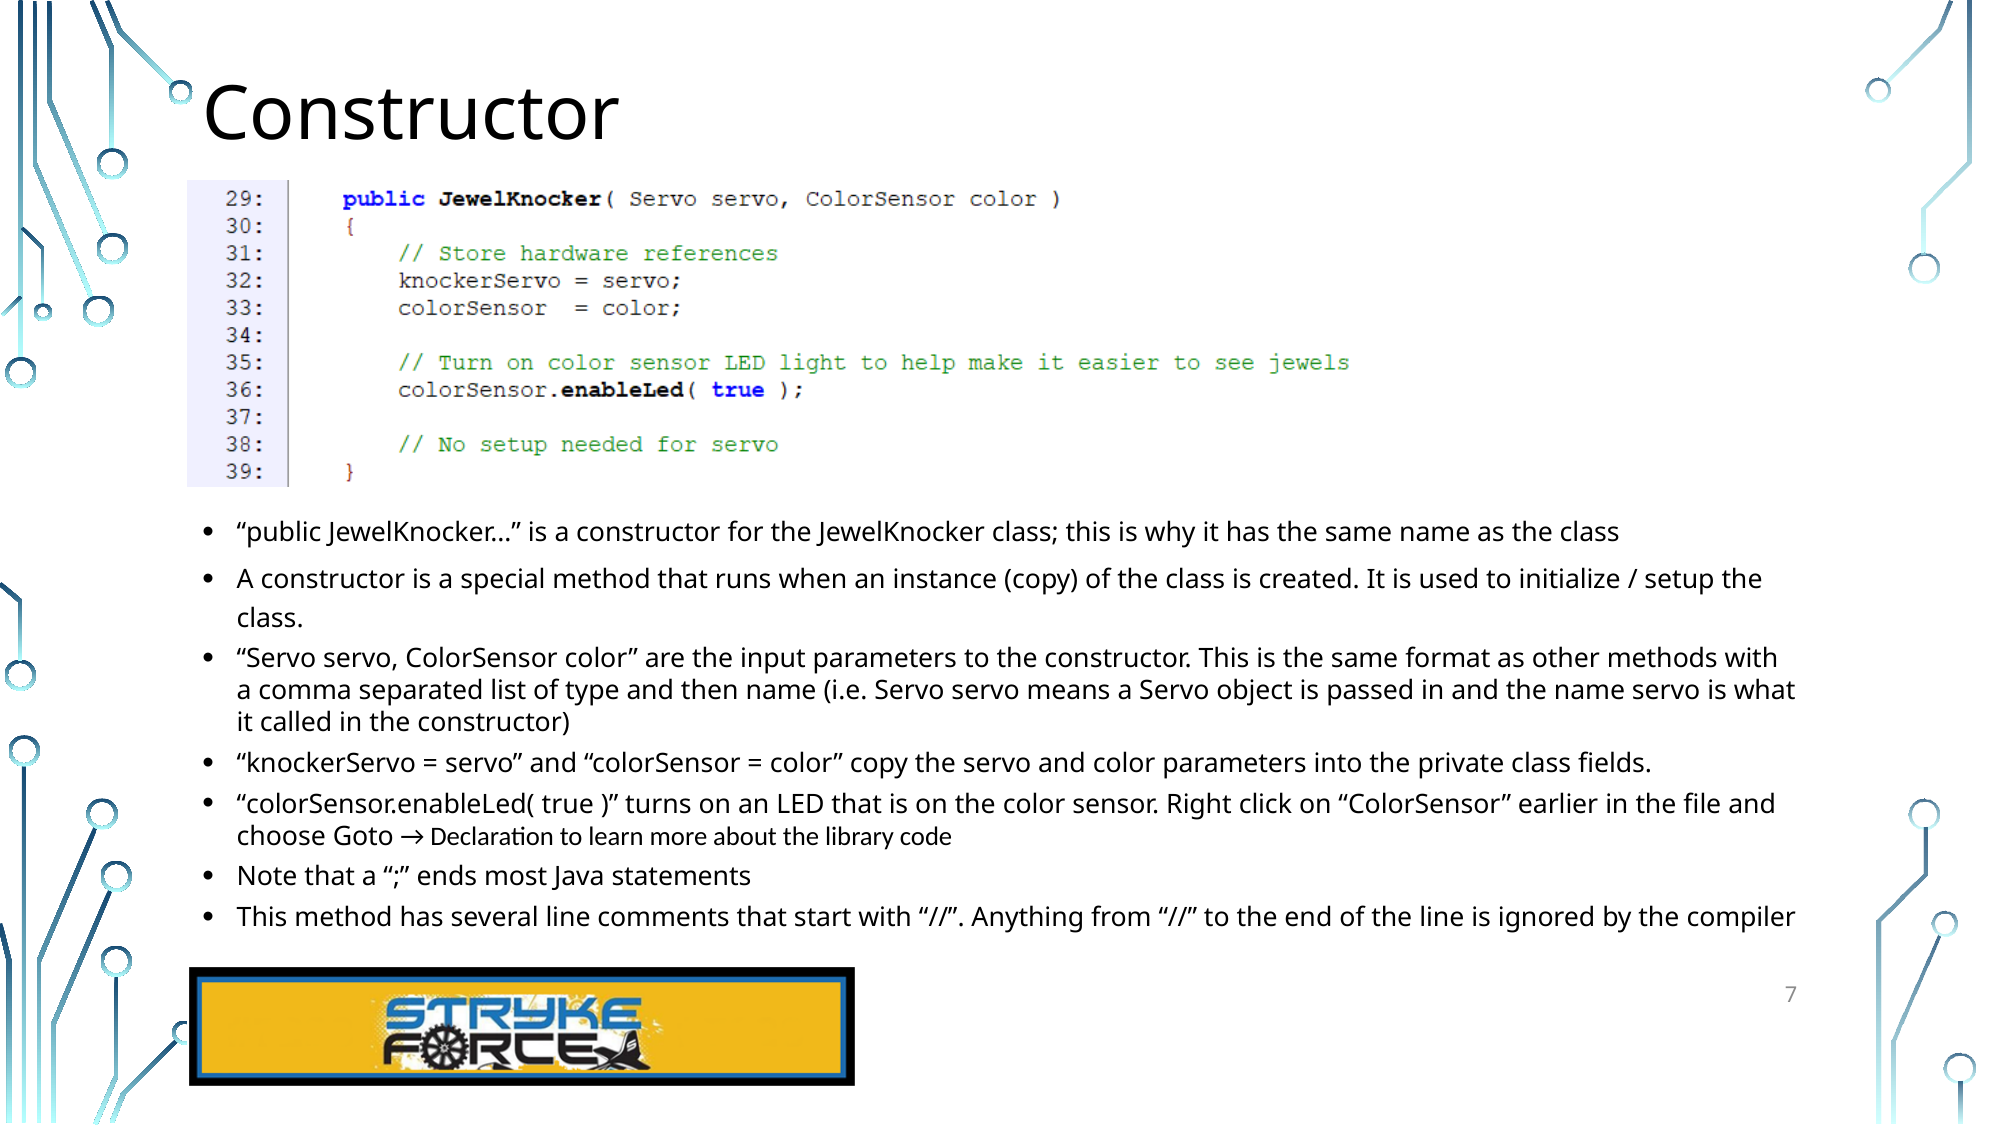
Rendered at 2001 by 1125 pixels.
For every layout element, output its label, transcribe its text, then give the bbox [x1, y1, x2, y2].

footer [187, 965, 1211, 1025]
picture [187, 1025, 857, 1088]
list “public JewelKnocker…” is a constructor for the JewelKnocker class; this is why it has the same name as the class A constructor is a special method that runs when an instance (copy) of the class is created. It is used to initialize / setup the class. “Servo servo, ColorSensor color” are the input parameters to the constructor. This is the same format as other methods with a comma separated list of type and then name (i.e. Servo servo means a Servo object is passed in and the name servo is what it called in the constructor) “knockerServo = servo” and “colorSensor = color” copy the servo and color parameters into the private class fields. “colorSensor.enableLed( true )” turns on an LED that is on the color sensor. Right click on “ColorSensor” earlier in the file and choose Goto → Declaration to learn more about the library code Note that a “;” ends most Java statements This method has several line comments that start with “//”. Anything from “//” to the end of the line is ignored by the compiler [187, 501, 1813, 950]
title Constructor [187, 66, 1813, 165]
picture [186, 179, 1383, 487]
slide_number 7 [1685, 965, 1813, 1025]
